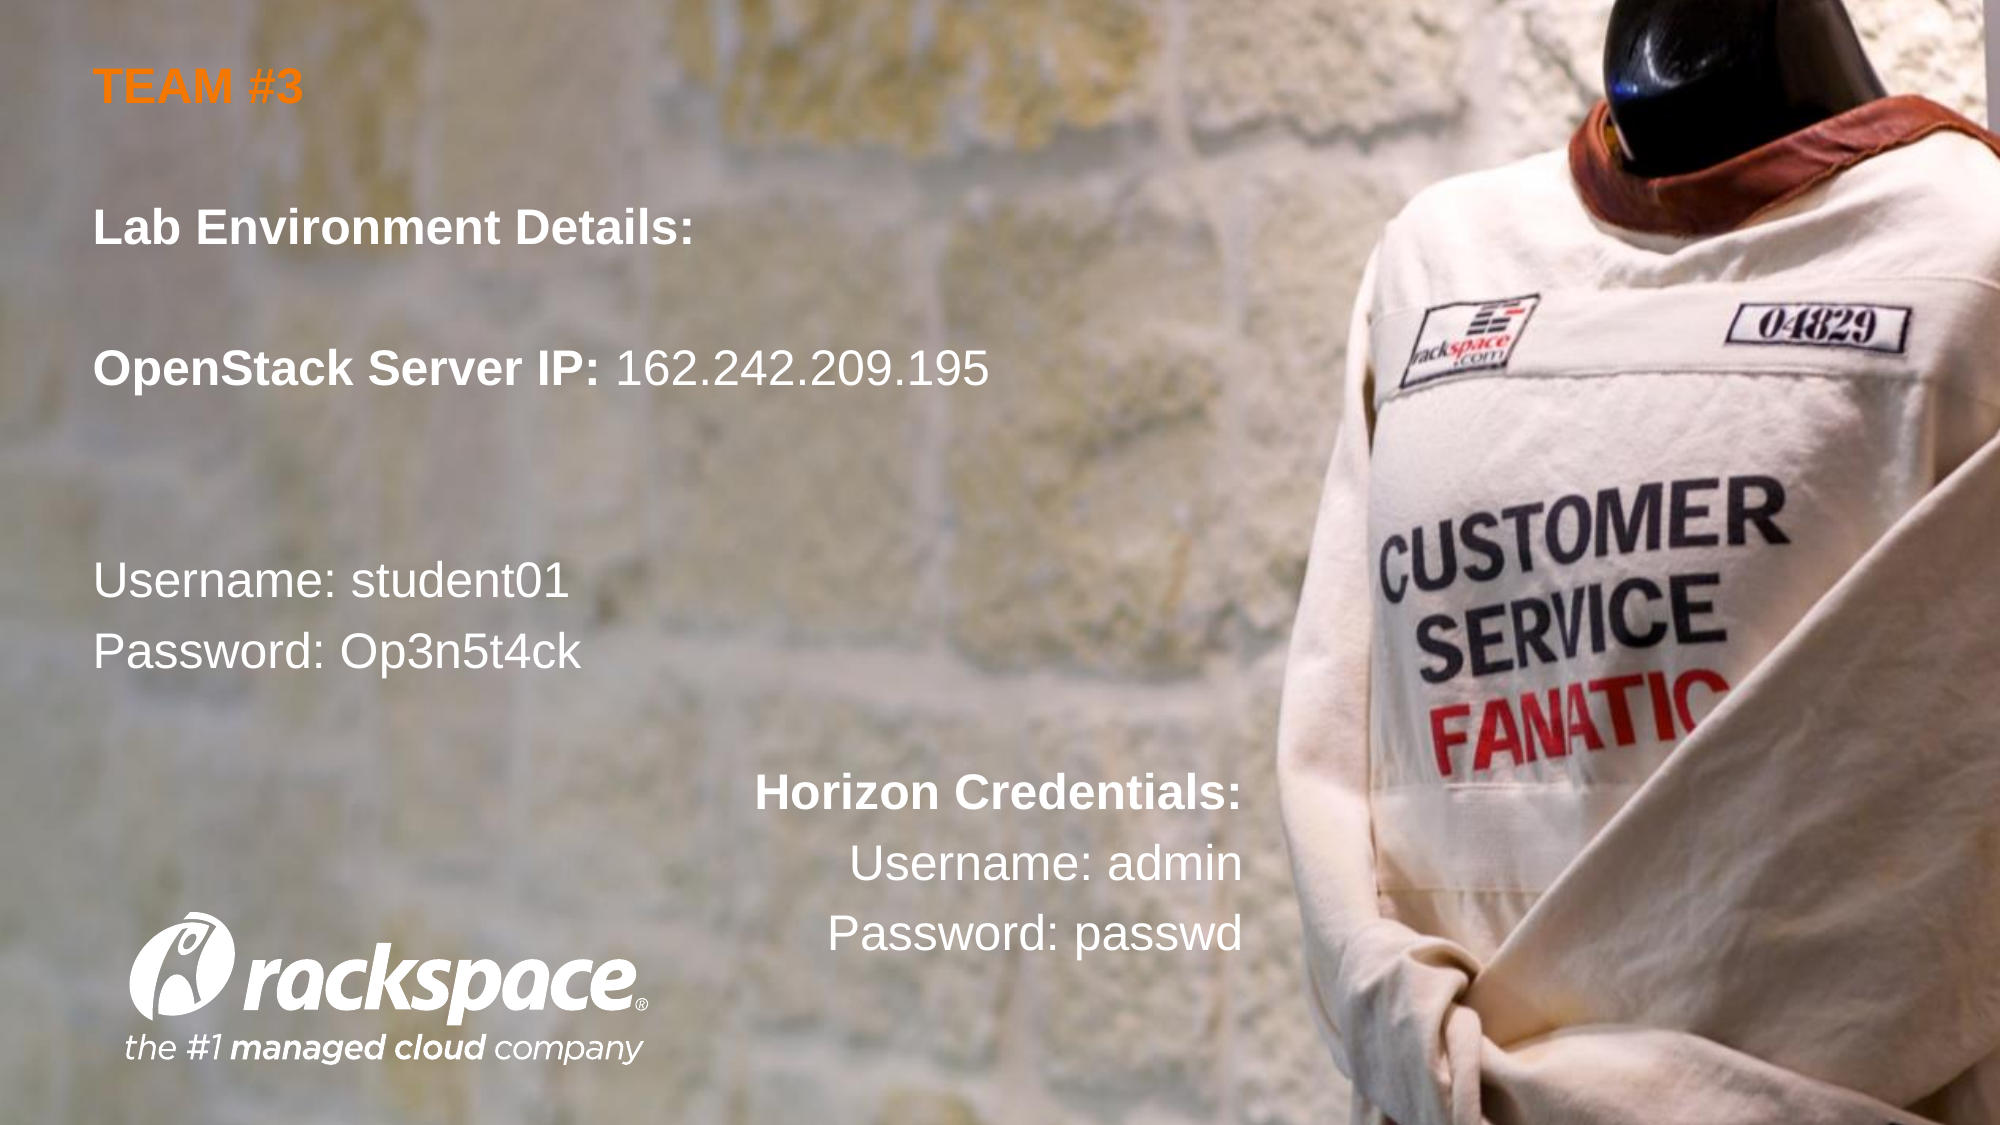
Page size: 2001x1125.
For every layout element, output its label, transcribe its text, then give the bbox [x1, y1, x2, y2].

subtitle TEAM #3 Lab Environment Details: OpenStack Server IP: 162.242.209.195 Username: student01 Password: Op3n5t4ck Horizon Credentials: Username: admin Password: passwd [92, 60, 1244, 972]
picture [0, 0, 2000, 1125]
